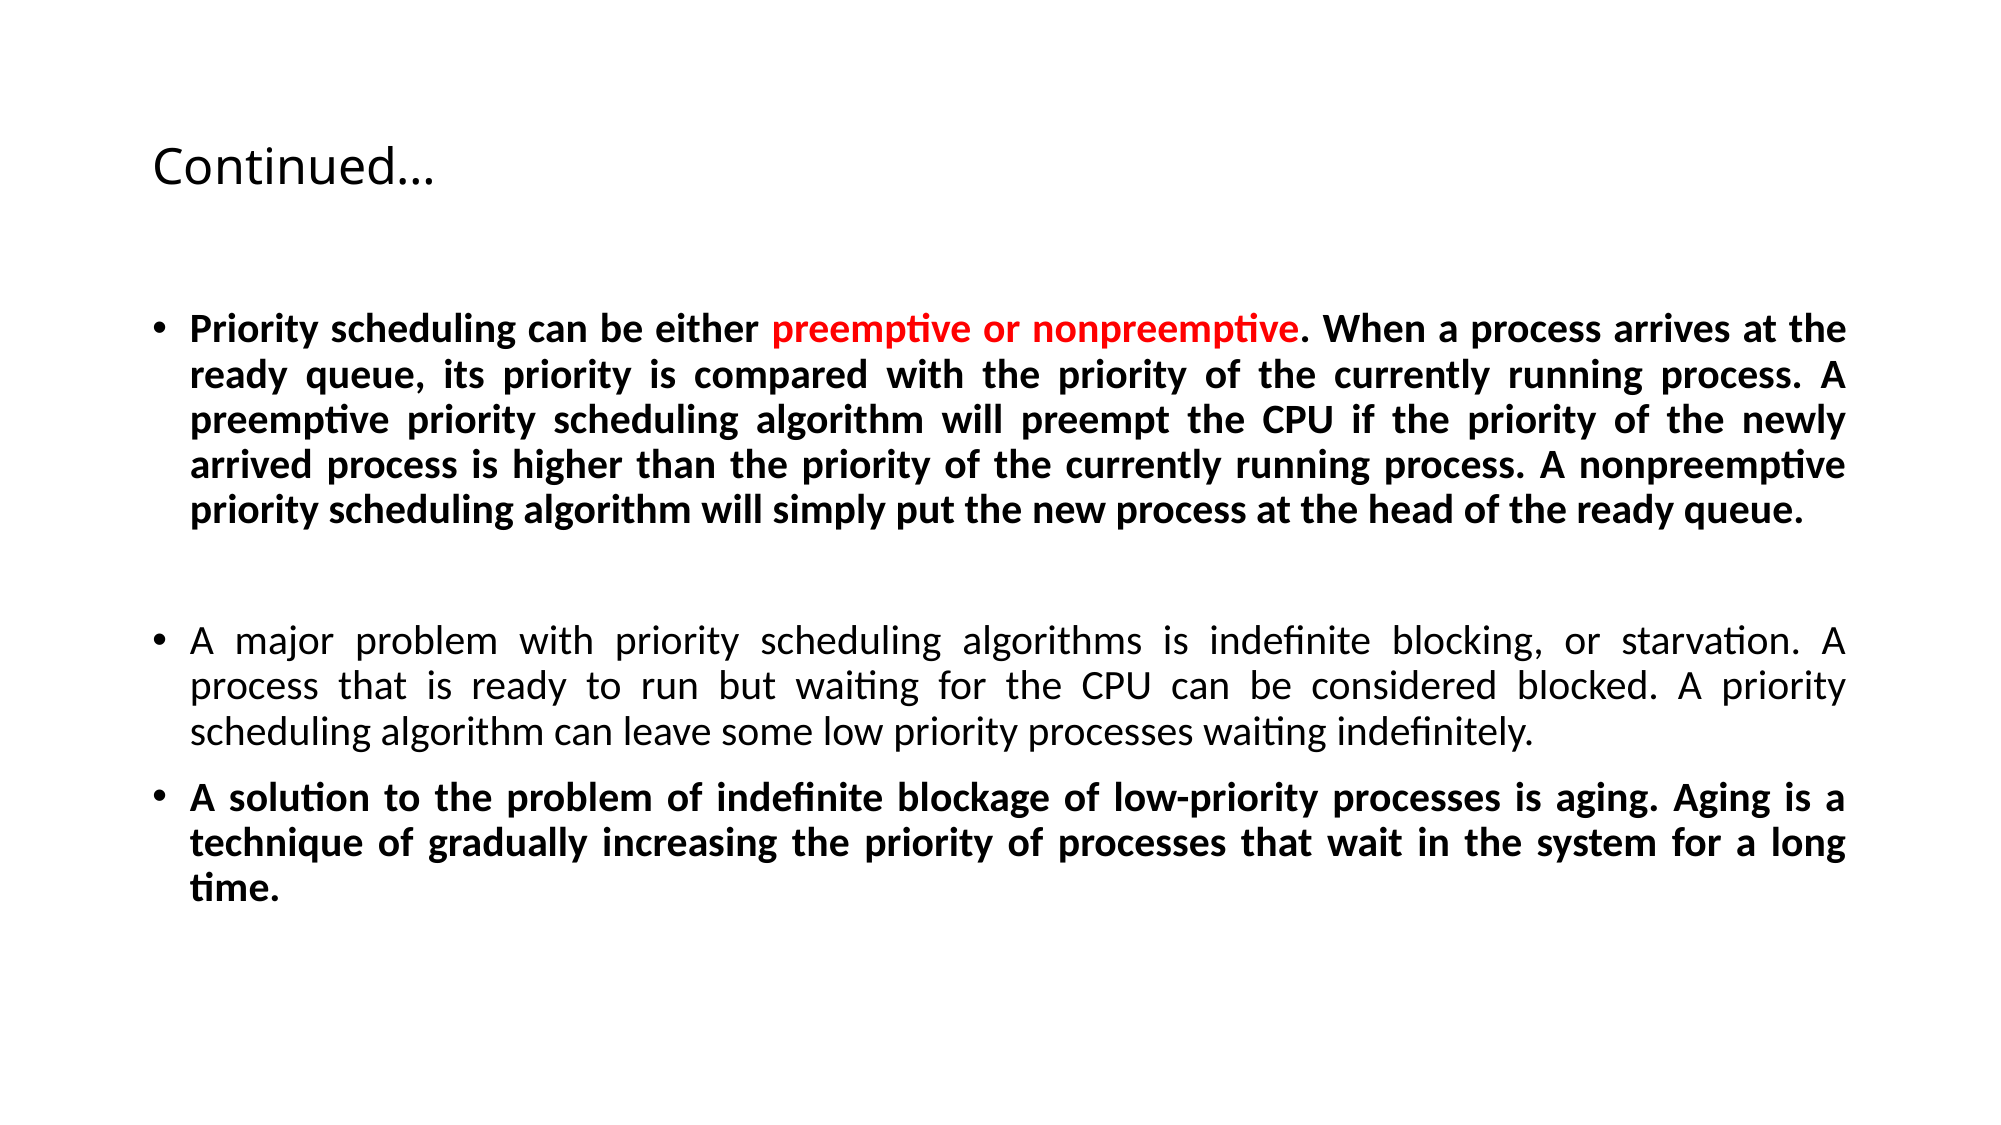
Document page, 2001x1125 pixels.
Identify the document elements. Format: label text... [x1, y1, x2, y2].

title Continued… [137, 59, 1863, 278]
list Priority scheduling can be either preemptive or nonpreemptive. When a process arrives at the ready queue, its priority is compared with the priority of the currently running process. A preemptive priority scheduling algorithm will preempt the CPU if the priority of the newly arrived process is higher than the priority of the currently running process. A nonpreemptive priority scheduling algorithm will simply put the new process at the head of the ready queue. A major problem with priority scheduling algorithms is indefinite blocking, or starvation. A process that is ready to run but waiting for the CPU can be considered blocked. A priority scheduling algorithm can leave some low priority processes waiting indefinitely. A solution to the problem of indefinite blockage of low-priority processes is aging. Aging is a technique of gradually increasing the priority of processes that wait in the system for a long time. [137, 299, 1863, 1014]
